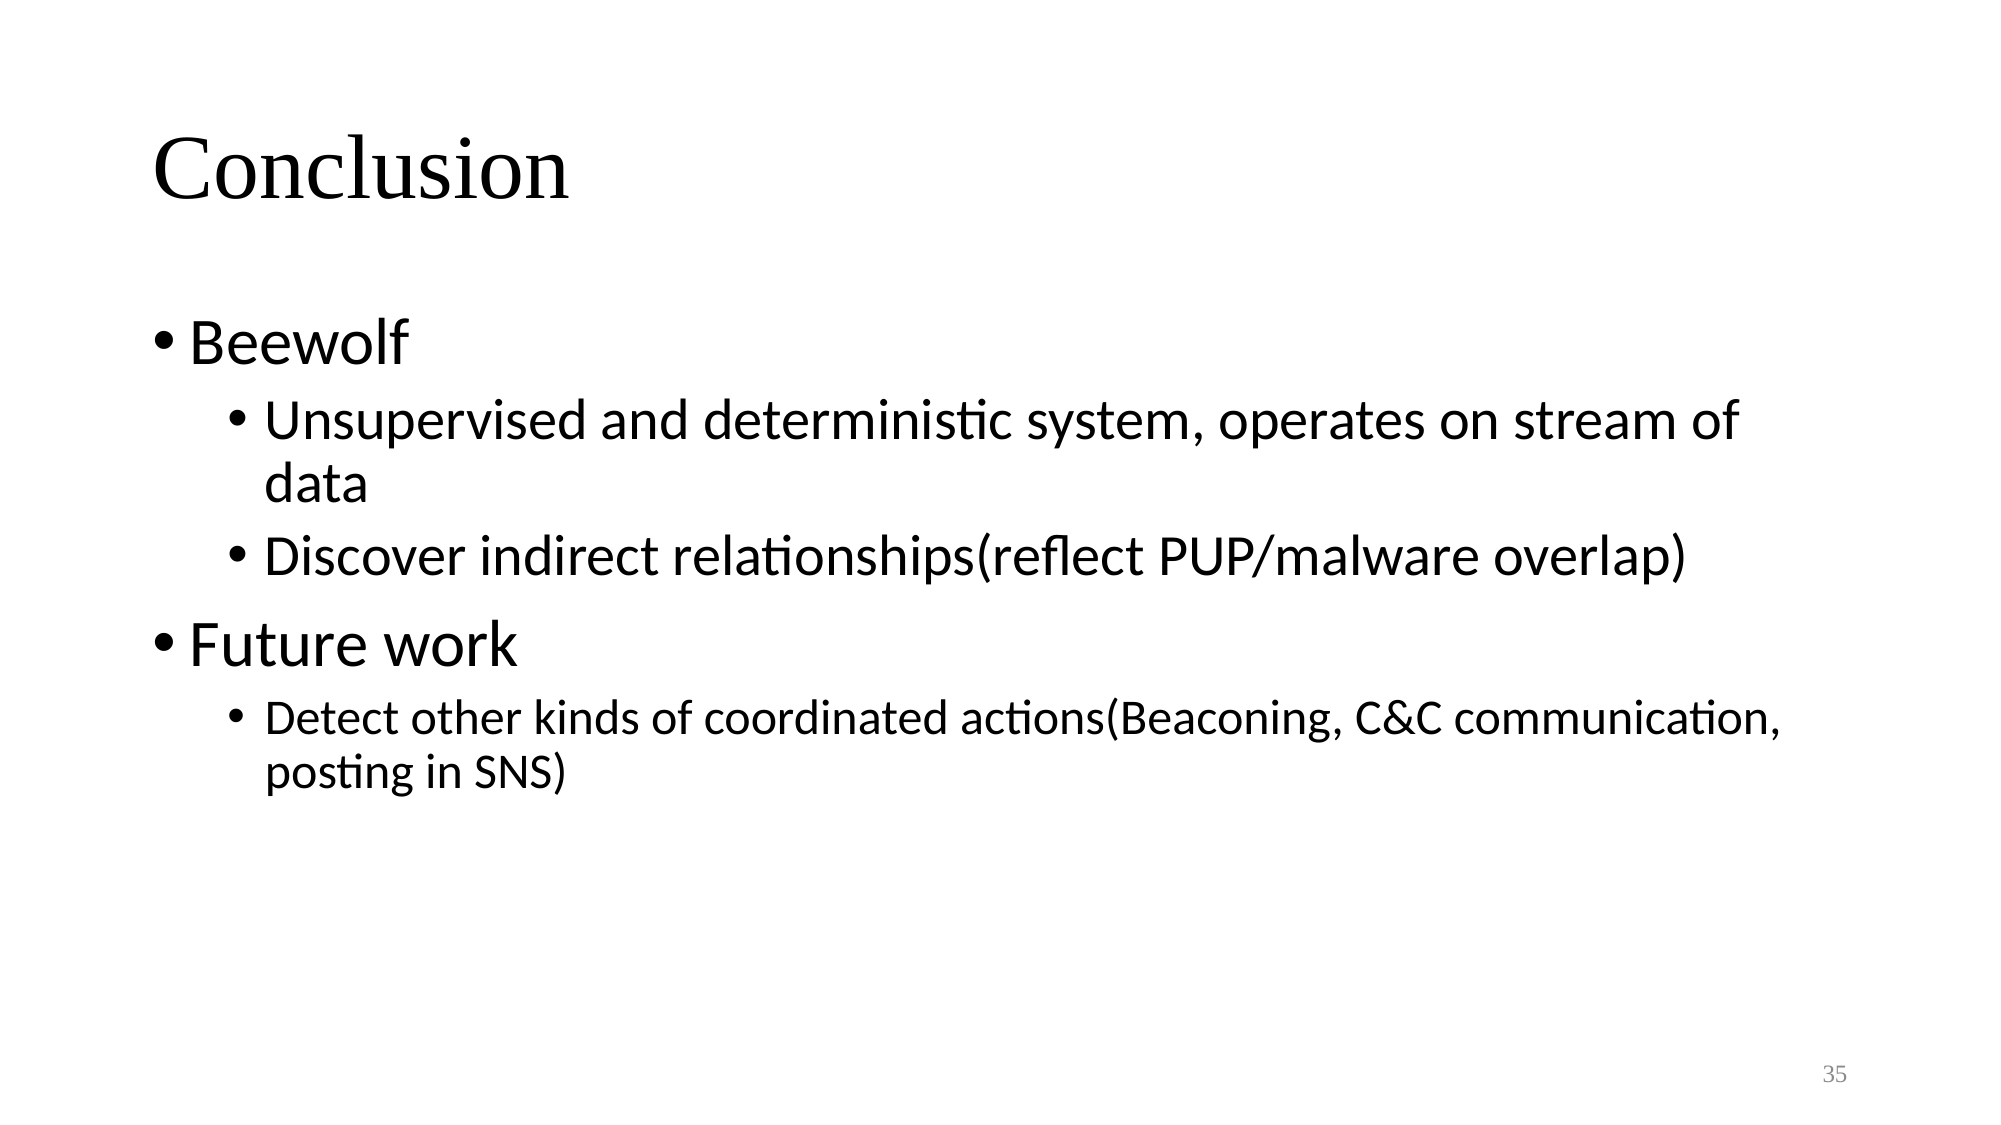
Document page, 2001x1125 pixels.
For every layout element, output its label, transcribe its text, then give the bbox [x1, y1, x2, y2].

slide_number 35 [1412, 1042, 1863, 1103]
title Conclusion [137, 59, 1863, 278]
list Beewolf Unsupervised and deterministic system, operates on stream of data Discover indirect relationships(reflect PUP/malware overlap) Future work Detect other kinds of coordinated actions(Beaconing, C&C communication, posting in SNS) [137, 299, 1863, 1014]
